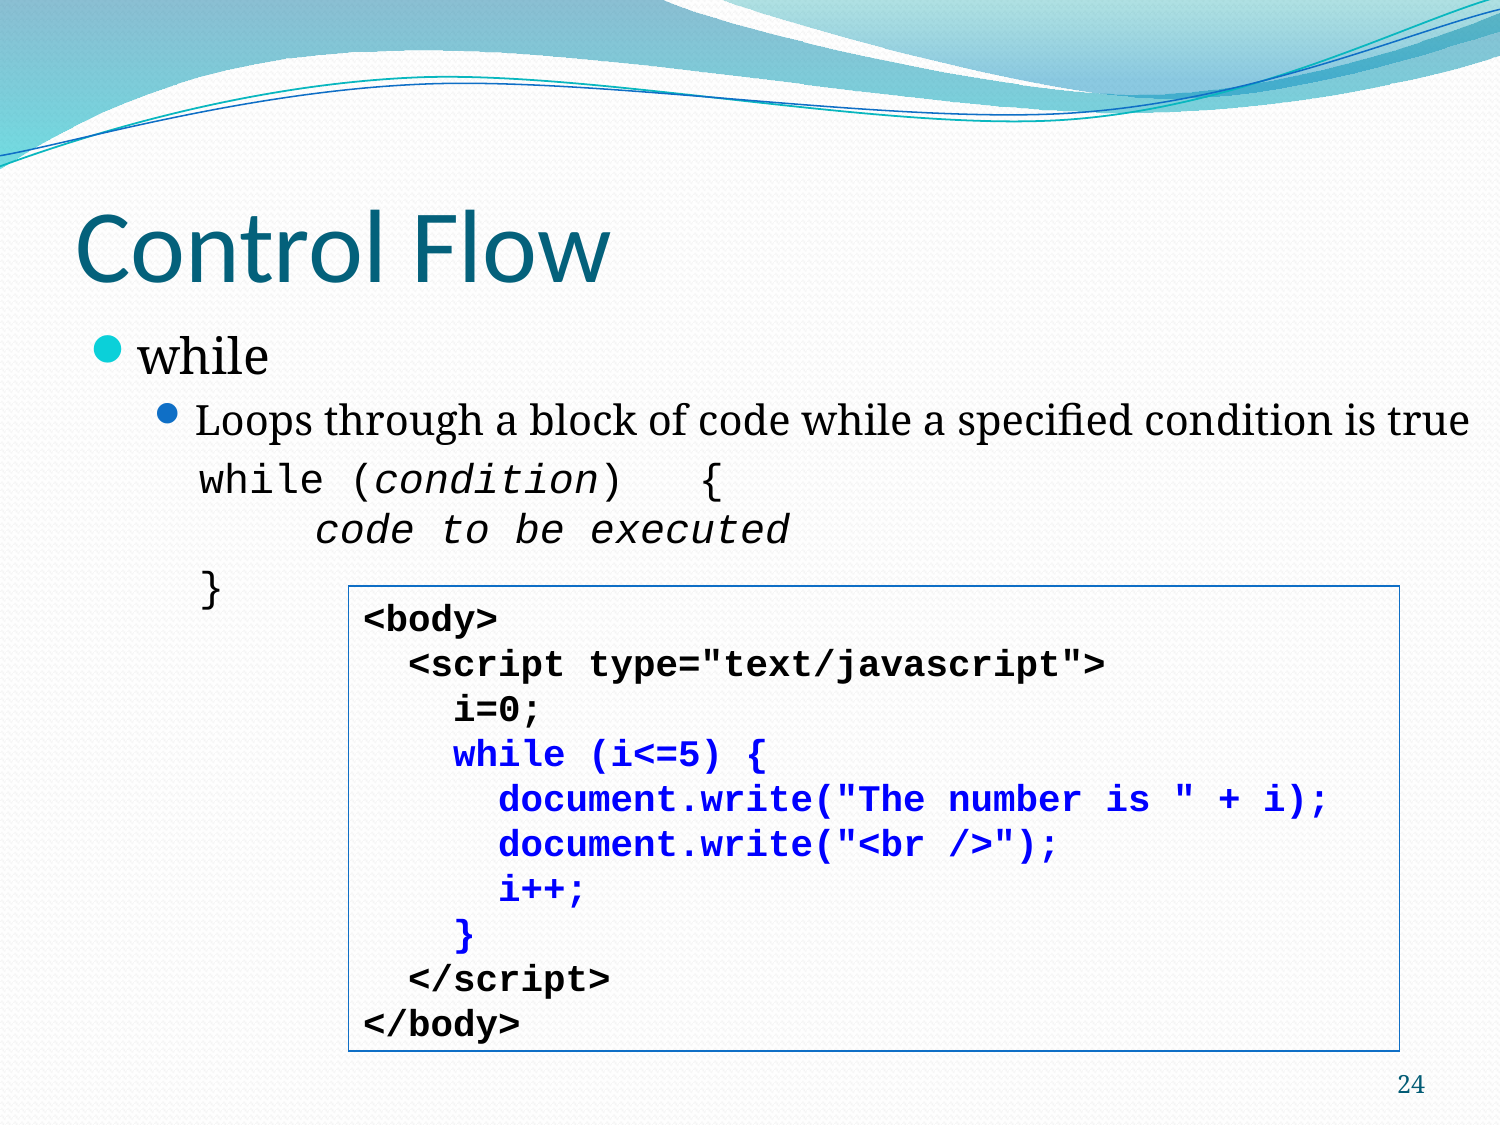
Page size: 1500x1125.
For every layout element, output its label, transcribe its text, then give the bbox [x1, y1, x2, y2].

list while Loops through a block of code while a specified condition is true while (condition) { code to be executed } [75, 317, 1500, 1038]
slide_number 24 [1299, 1042, 1425, 1103]
text_box <body> <script type="text/javascript"> i=0; while (i<=5) { document.write("The number is " + i); document.write("<br />"); i++; } </script> </body> [348, 586, 1400, 1051]
title Control Flow [75, 115, 1425, 303]
